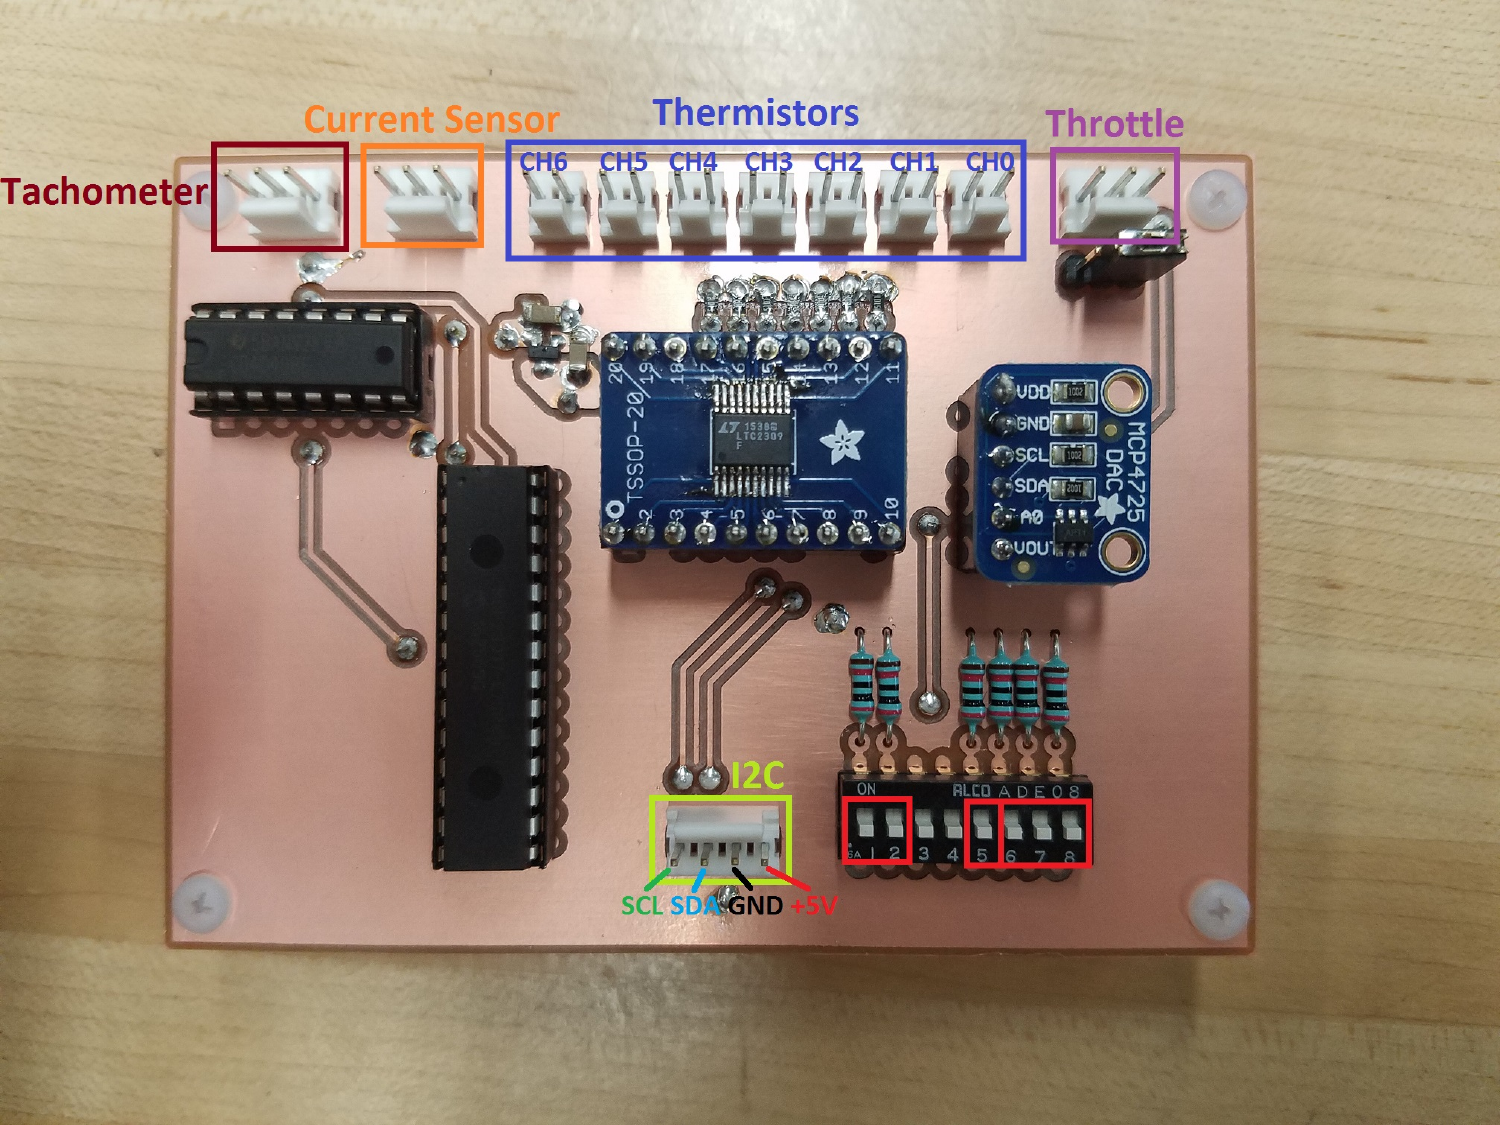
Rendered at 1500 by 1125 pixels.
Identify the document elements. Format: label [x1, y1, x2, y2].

list [0, 0, 1500, 1125]
